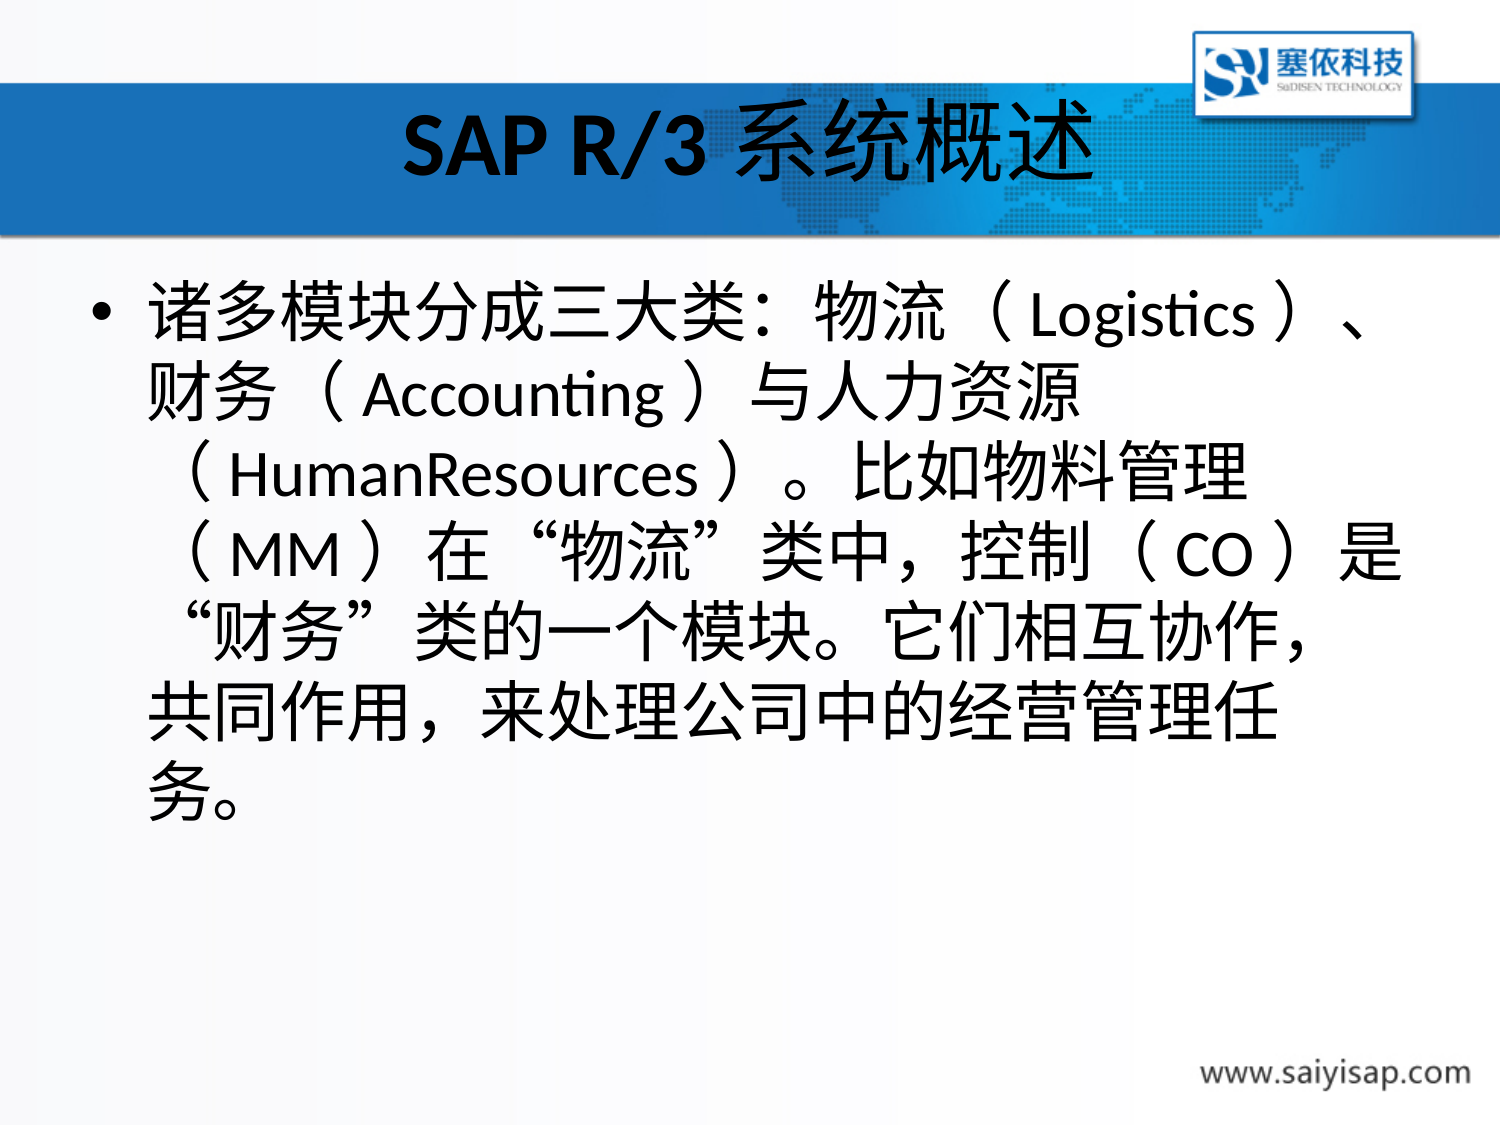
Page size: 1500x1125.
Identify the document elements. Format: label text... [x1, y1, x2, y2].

list 诸多模块分成三大类：物流（Logistics）、财务（Accounting）与人力资源（HumanResources）。比如物料管理（MM）在“物流”类中，控制（CO）是“财务”类的一个模块。它们相互协作，共同作用，来处理公司中的经营管理任务。 [74, 262, 1426, 1006]
title SAP R/3系统概述 [74, 44, 1426, 233]
picture [0, 0, 1500, 1125]
